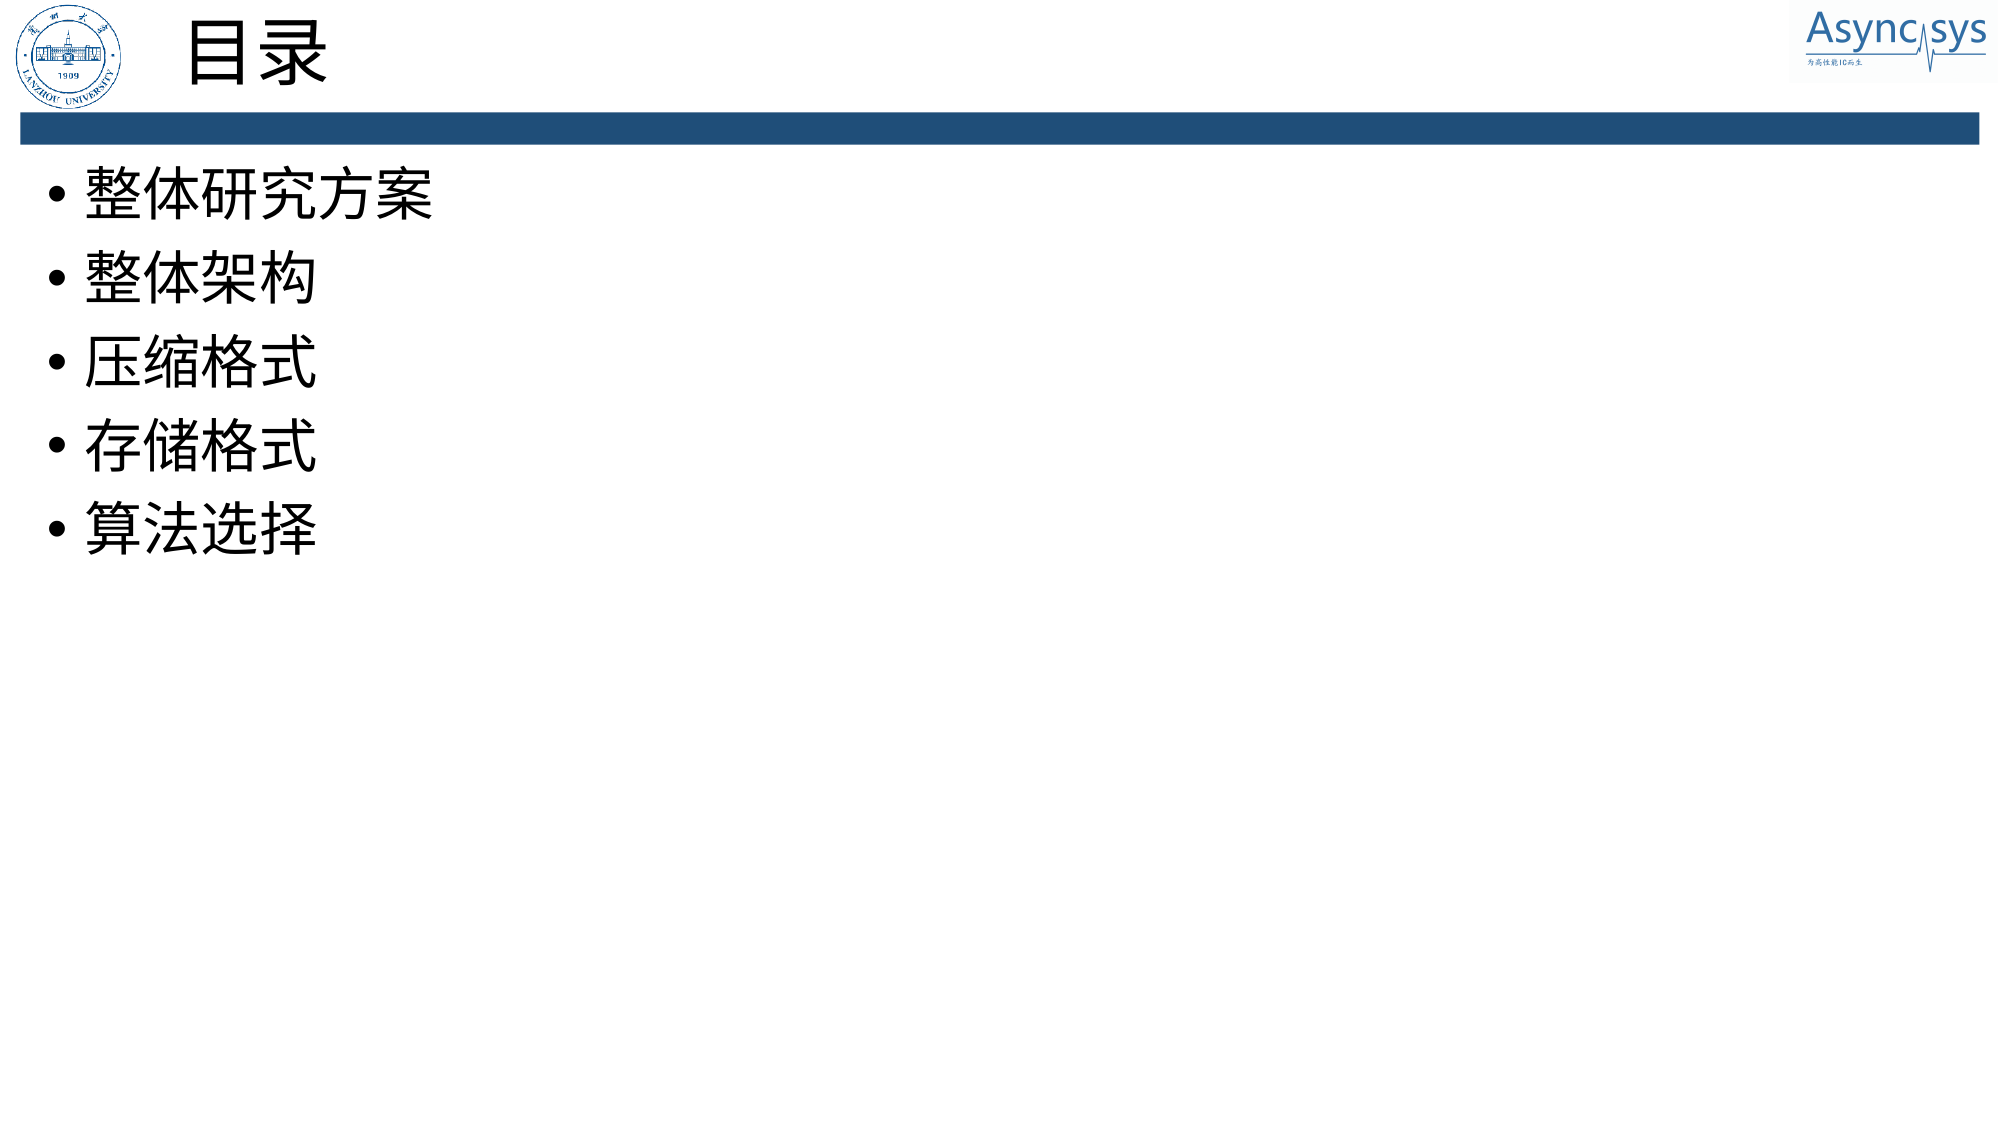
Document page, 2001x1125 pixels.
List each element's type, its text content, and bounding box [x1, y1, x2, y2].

picture [15, 4, 121, 109]
title 目录 [165, 6, 1891, 104]
list 整体研究方案 整体架构 压缩格式 存储格式 算法选择 [31, 157, 1969, 1074]
